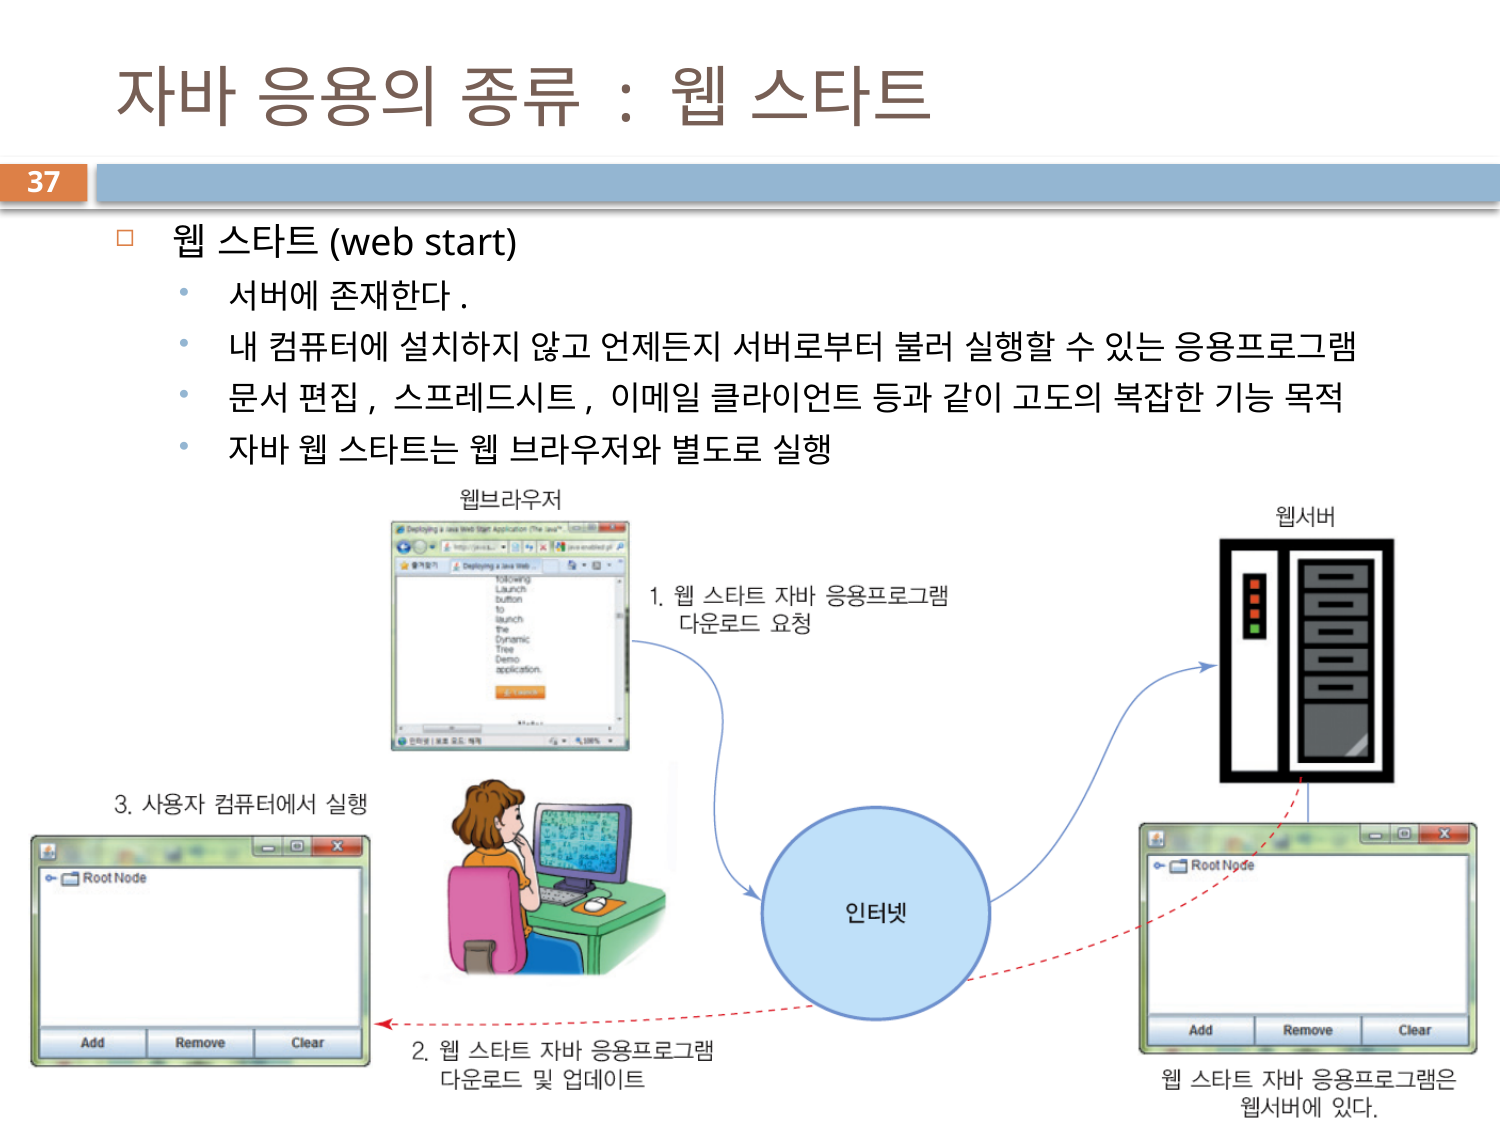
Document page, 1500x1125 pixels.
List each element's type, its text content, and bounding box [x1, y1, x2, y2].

picture [23, 479, 1483, 1124]
slide_number 37 [0, 162, 88, 203]
list 웹 스타트(web start) 서버에 존재한다. 내 컴퓨터에 설치하지 않고 언제든지 서버로부터 불러 실행할 수 있는 응용프로그램 문서 편집, 스프레드시트, 이메일 클라이언트 등과 같이 고도의 복잡한 기능 목적 자바 웹 스타트는 웹 브라우저와 별도로 실행 [100, 210, 1438, 478]
title 자바 응용의 종류 : 웹 스타트 [100, 37, 1438, 153]
